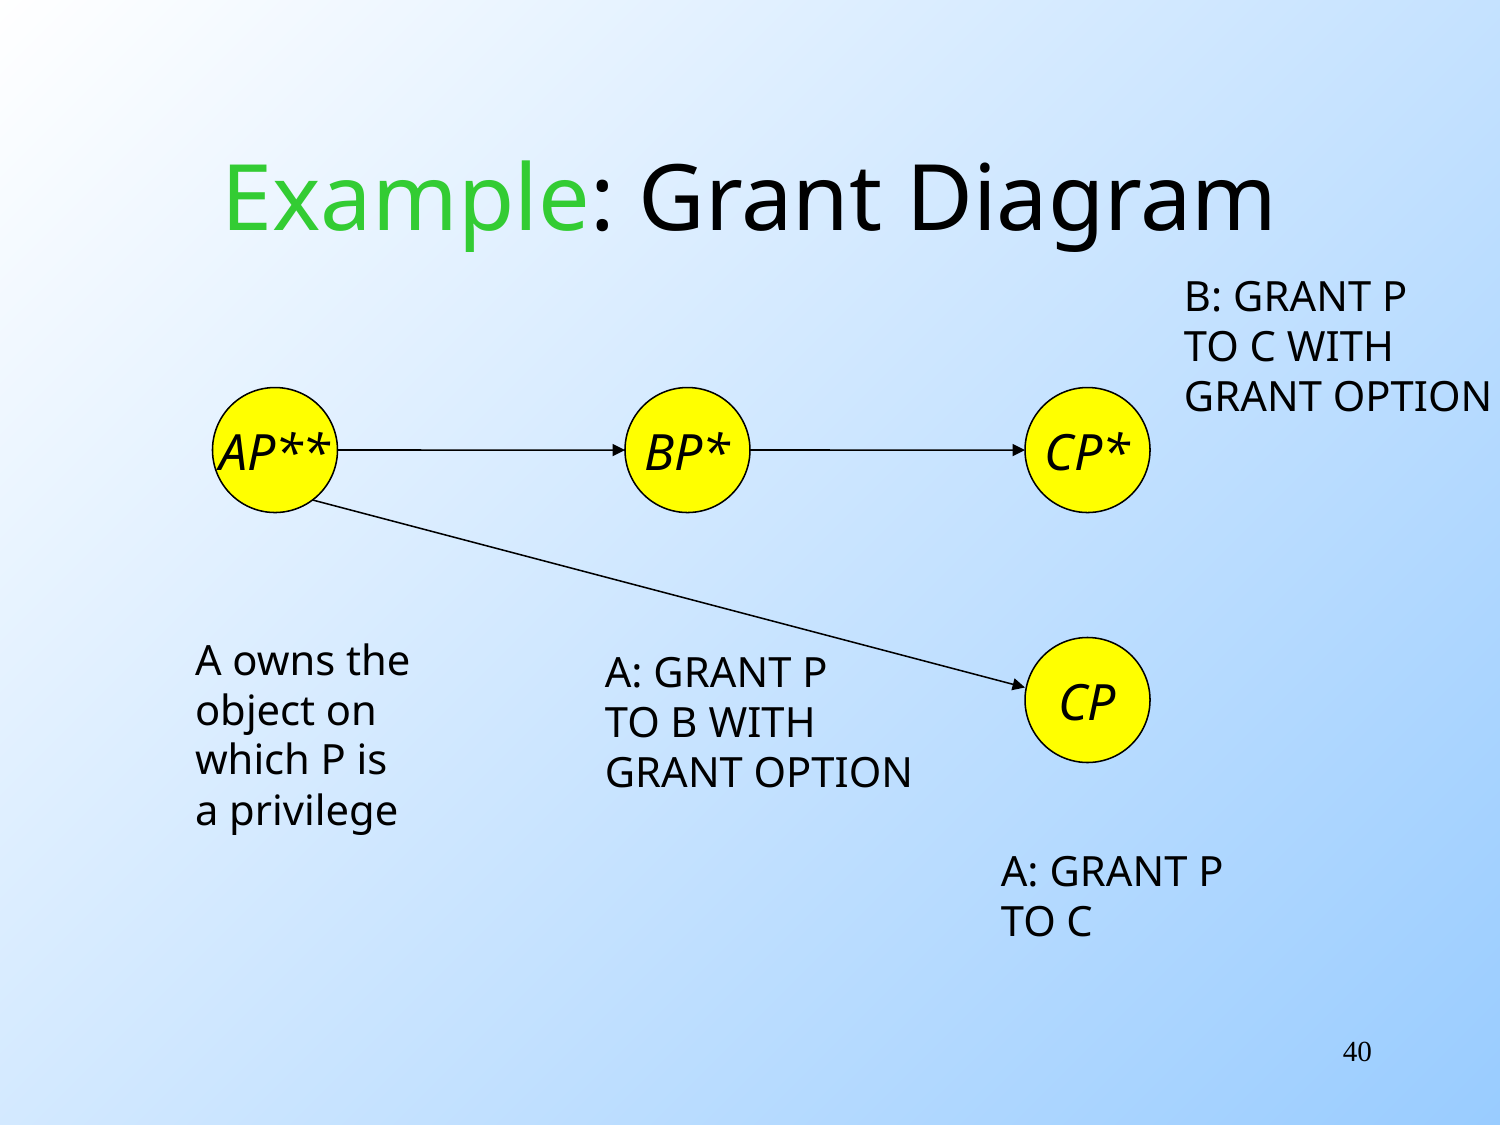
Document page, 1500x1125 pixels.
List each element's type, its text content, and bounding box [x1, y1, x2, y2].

title Example: Grant Diagram [112, 99, 1388, 288]
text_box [312, 499, 1238, 953]
text_box AP** [212, 387, 332, 513]
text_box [749, 262, 1500, 513]
slide_number 40 [1074, 1025, 1388, 1100]
text_box A owns the object on which P is a privilege [180, 625, 307, 841]
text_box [337, 387, 744, 498]
